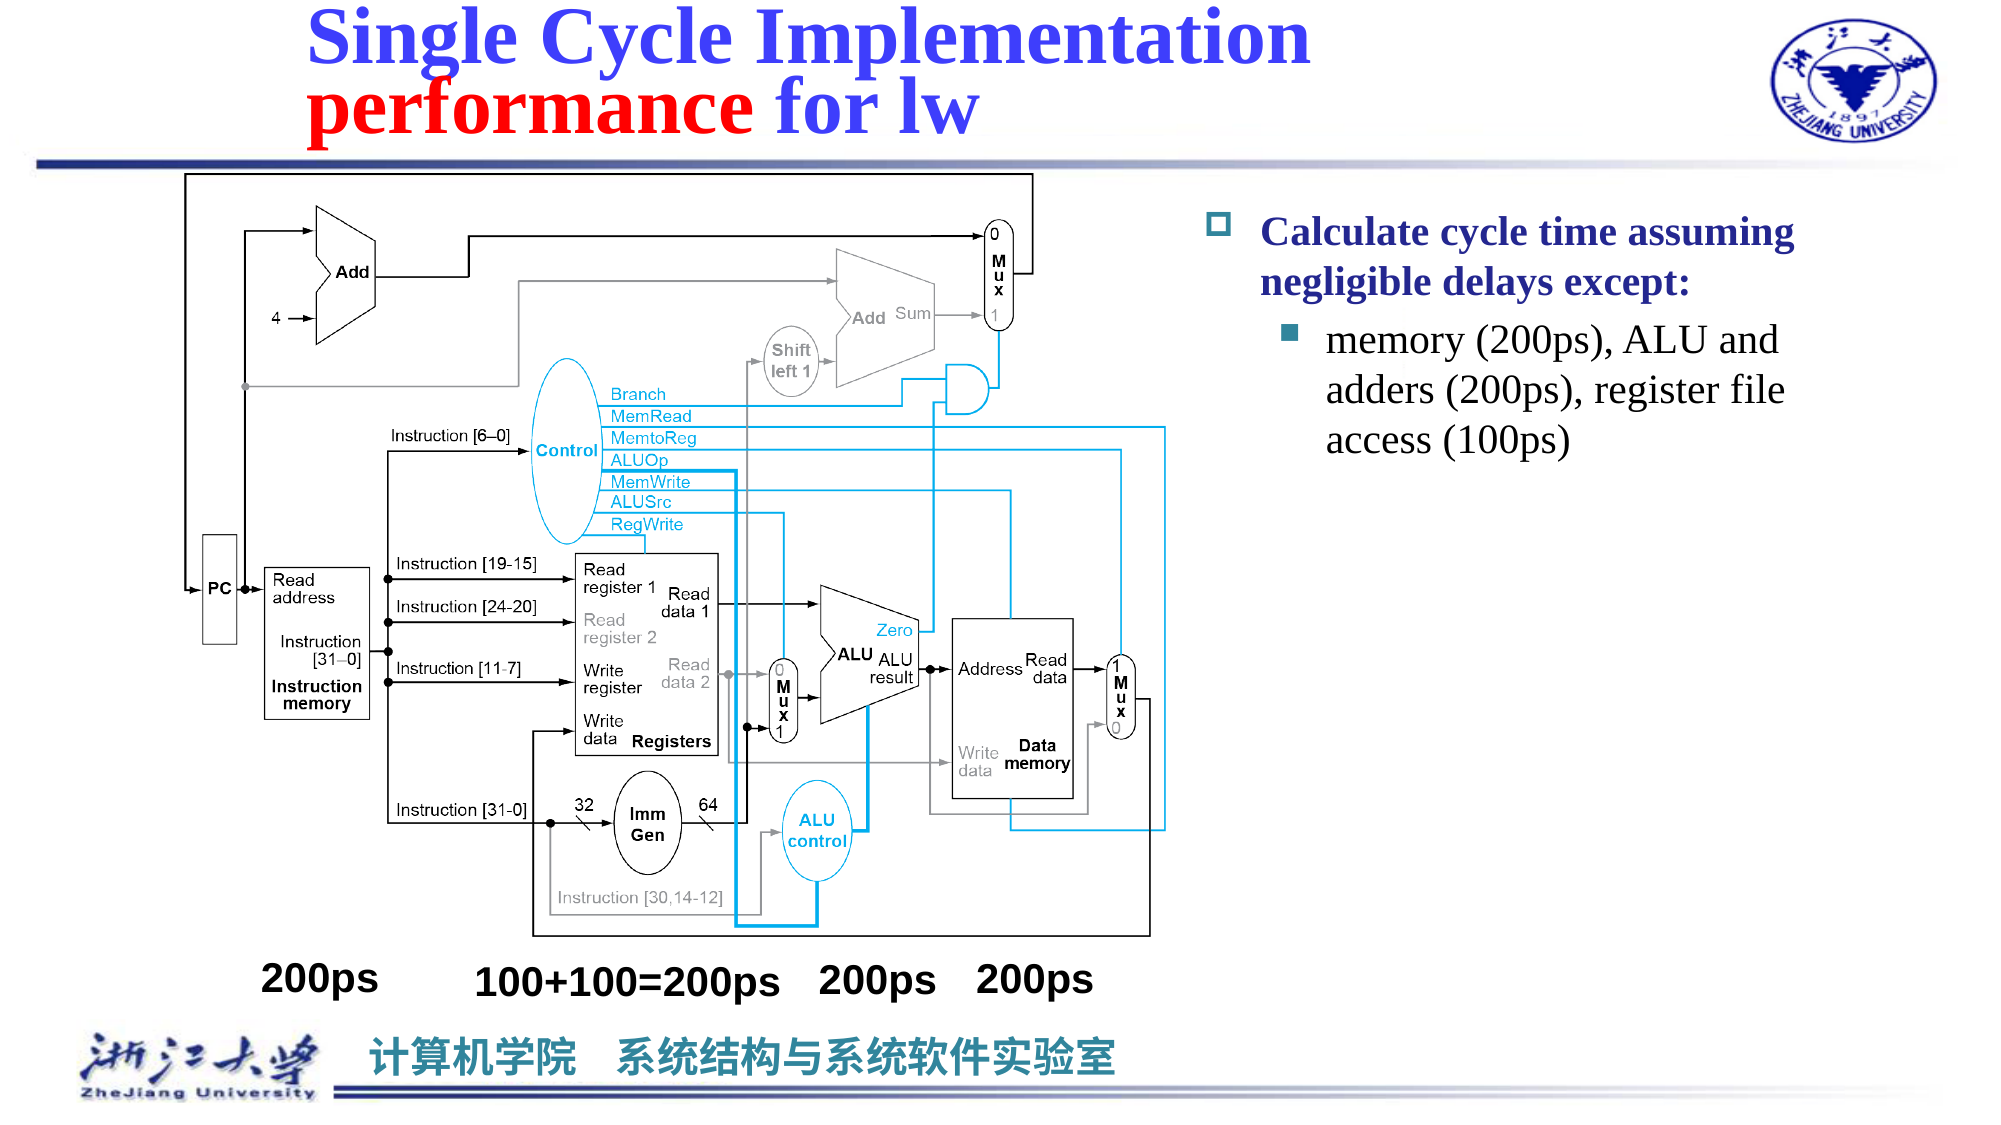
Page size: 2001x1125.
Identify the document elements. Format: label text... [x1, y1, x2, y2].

text_box 200ps [791, 945, 965, 1010]
list Calculate cycle time assuming negligible delays except: memory (200ps), ALU and adders (200ps), register file access (100ps) [1189, 196, 1875, 612]
text_box 100+100=200ps [456, 947, 800, 1012]
text_box 200ps [965, 945, 1134, 1010]
text_box 200ps [227, 945, 413, 1009]
title Single Cycle Implementation performance for lw [291, 1, 1583, 159]
picture [9, 0, 1991, 1125]
